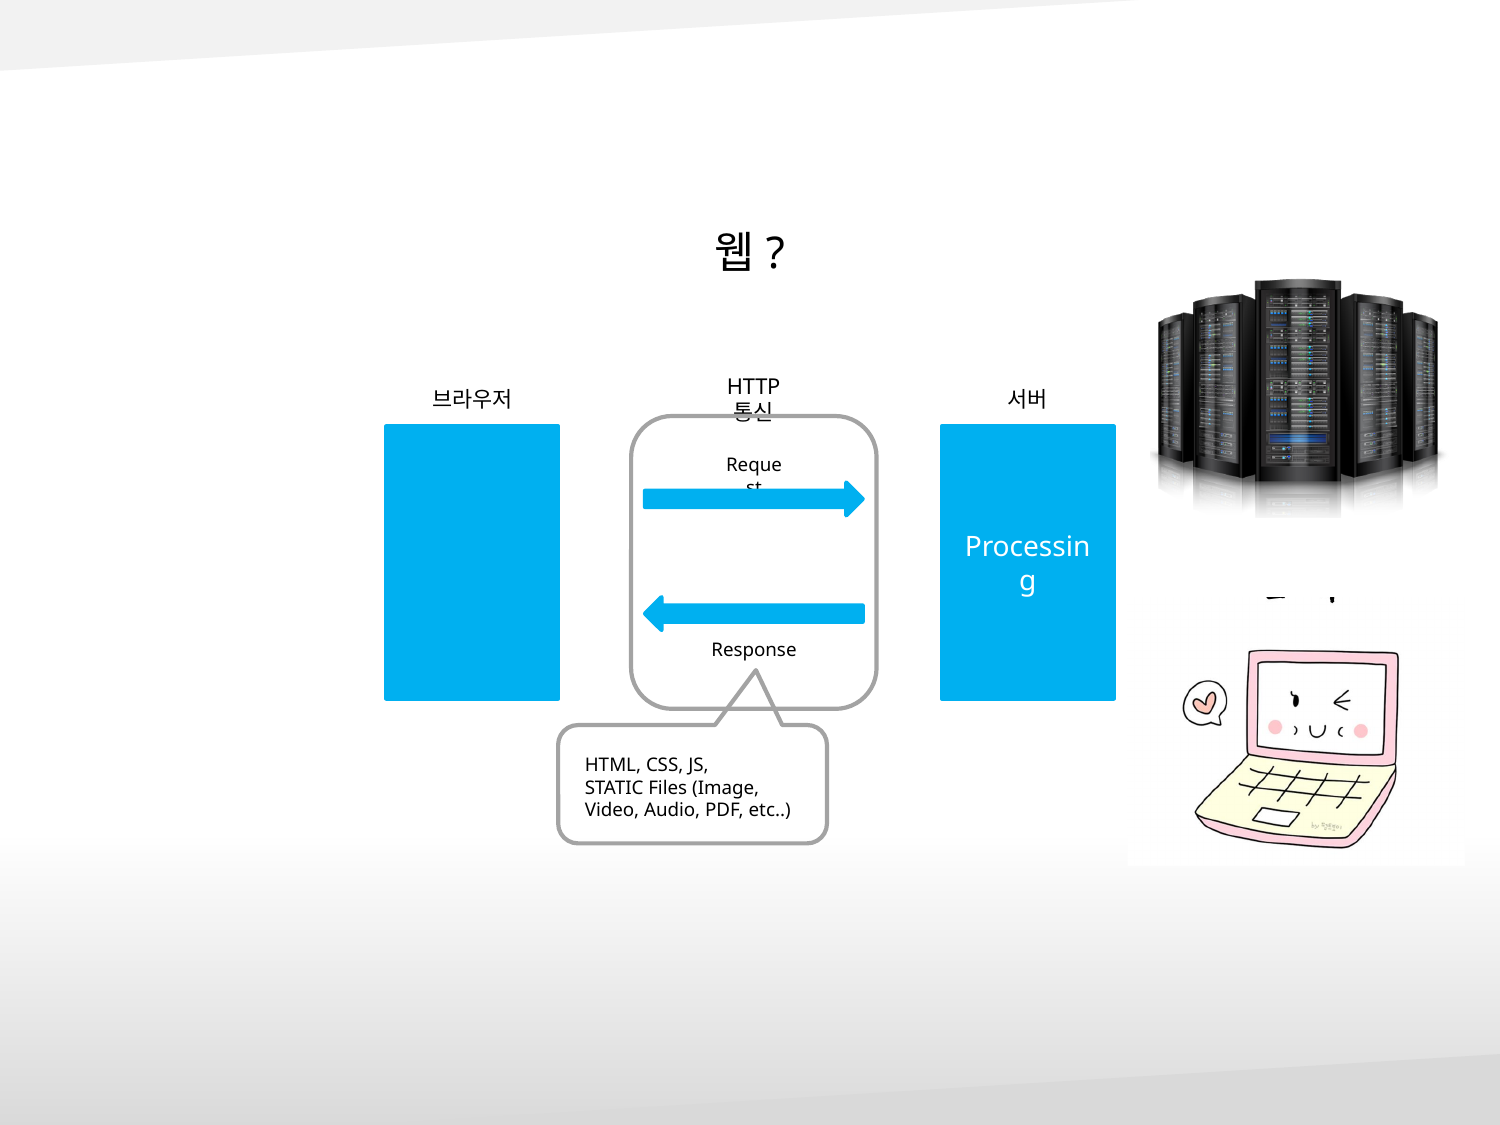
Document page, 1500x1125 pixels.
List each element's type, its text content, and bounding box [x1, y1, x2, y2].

text_box [628, 413, 879, 711]
text_box [556, 711, 830, 846]
text_box [830, 751, 835, 801]
text_box [642, 480, 865, 518]
text_box 서버 [957, 378, 1098, 420]
text_box Processing [940, 424, 1116, 701]
text_box 브라우저 [402, 378, 543, 420]
picture [1150, 264, 1449, 518]
text_box [384, 424, 560, 701]
text_box [642, 595, 865, 632]
picture [1127, 597, 1469, 866]
title 웹? [472, 231, 1028, 285]
text_box HTTP 통신 [690, 364, 817, 413]
text_box HTML, CSS, JS, STATIC Files (Image, Video, Audio, PDF, etc..) [570, 745, 822, 828]
